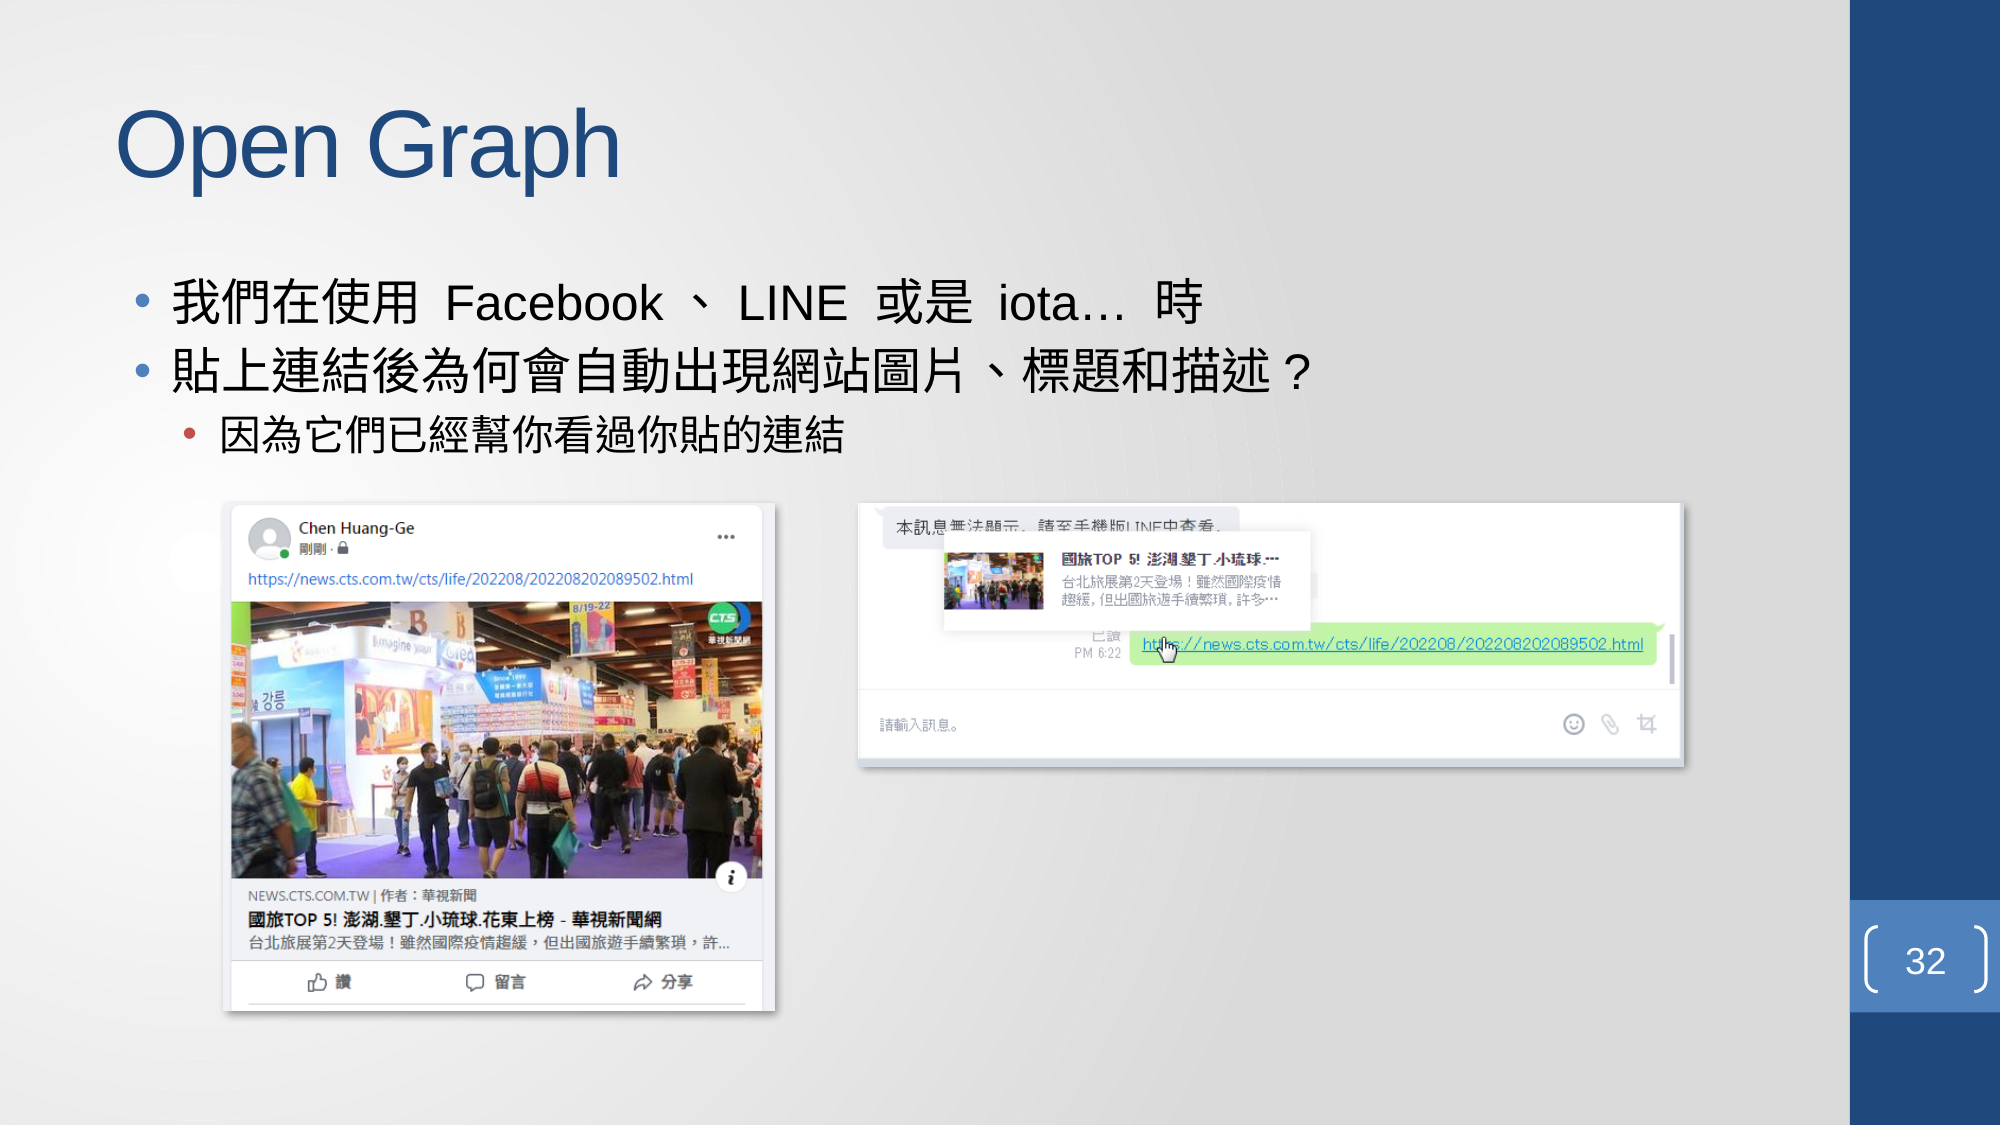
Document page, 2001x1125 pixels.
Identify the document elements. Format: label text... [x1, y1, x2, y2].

slide_number 32 [1864, 925, 1988, 994]
title Open Graph [99, 45, 1767, 233]
list 我們在使用 Facebook、LINE 或是 iota… 時 貼上連結後為何會自動出現網站圖片、標題和描述? 因為它們已經幫你看過你貼的連結 [99, 262, 1767, 1050]
picture [857, 502, 1684, 767]
picture [222, 502, 776, 1012]
